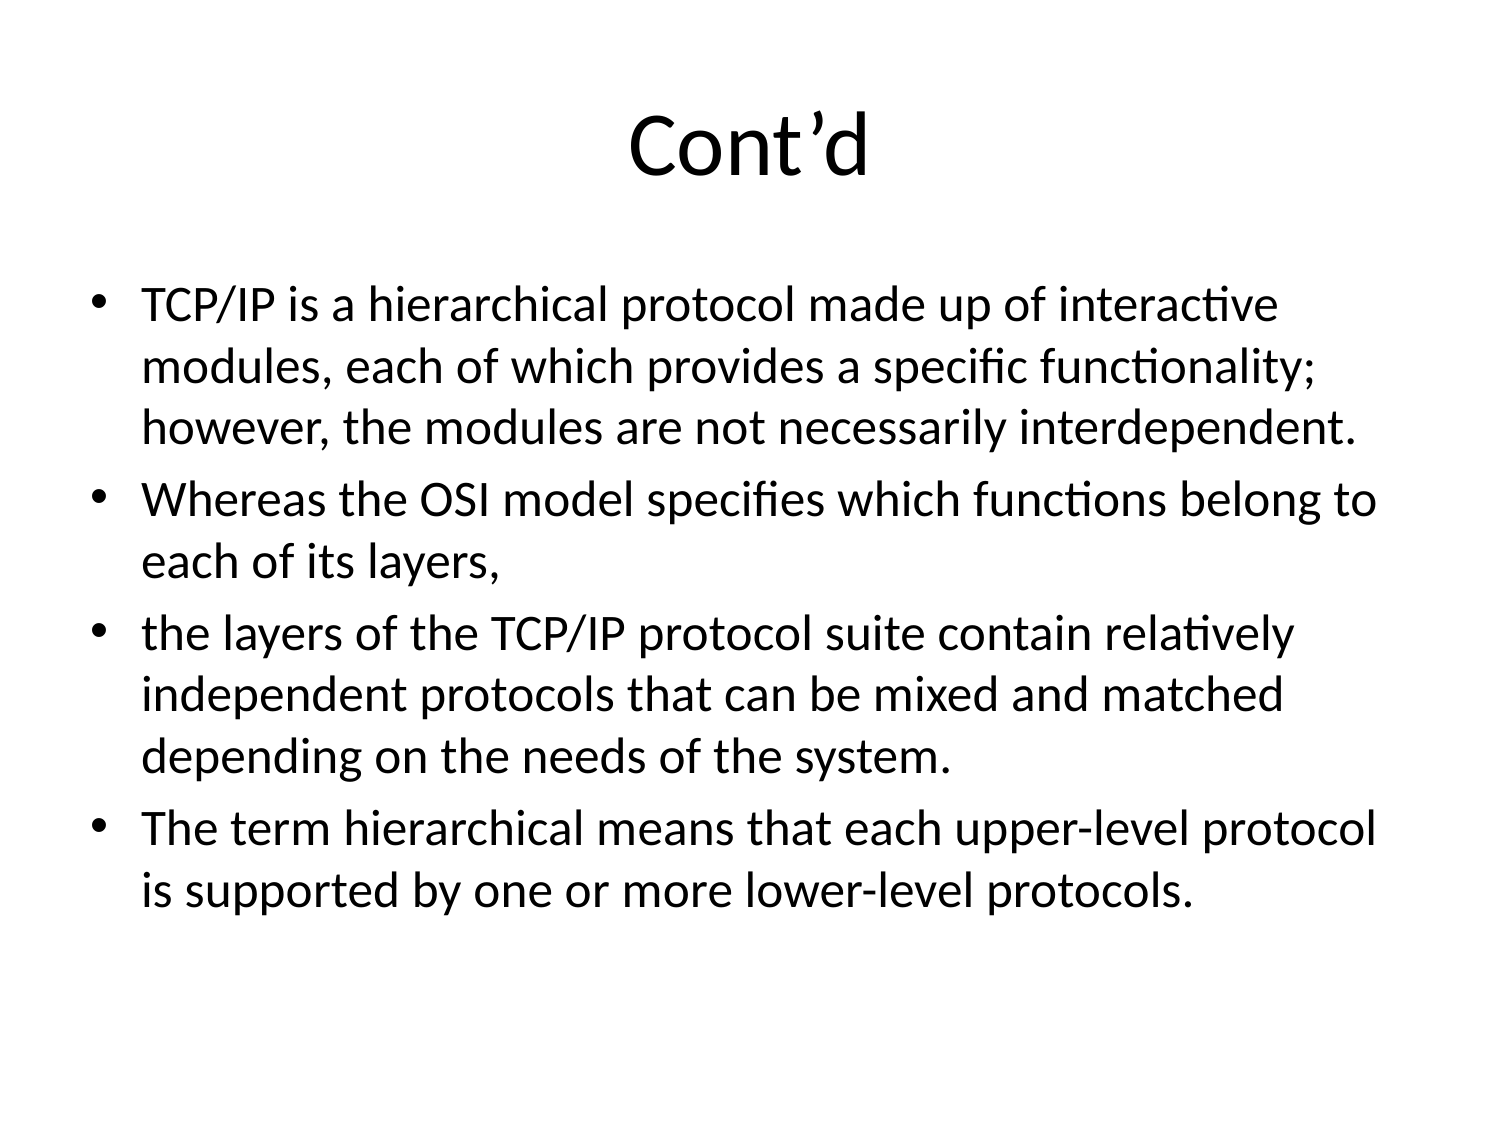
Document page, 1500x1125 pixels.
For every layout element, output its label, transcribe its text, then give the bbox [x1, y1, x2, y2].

list TCP/IP is a hierarchical protocol made up of interactive modules, each of which provides a specific functionality; however, the modules are not necessarily interdependent. Whereas the OSI model specifies which functions belong to each of its layers, the layers of the TCP/IP protocol suite contain relatively independent protocols that can be mixed and matched depending on the needs of the system. The term hierarchical means that each upper-level protocol is supported by one or more lower-level protocols. [75, 262, 1425, 1005]
title Cont’d [75, 45, 1425, 233]
